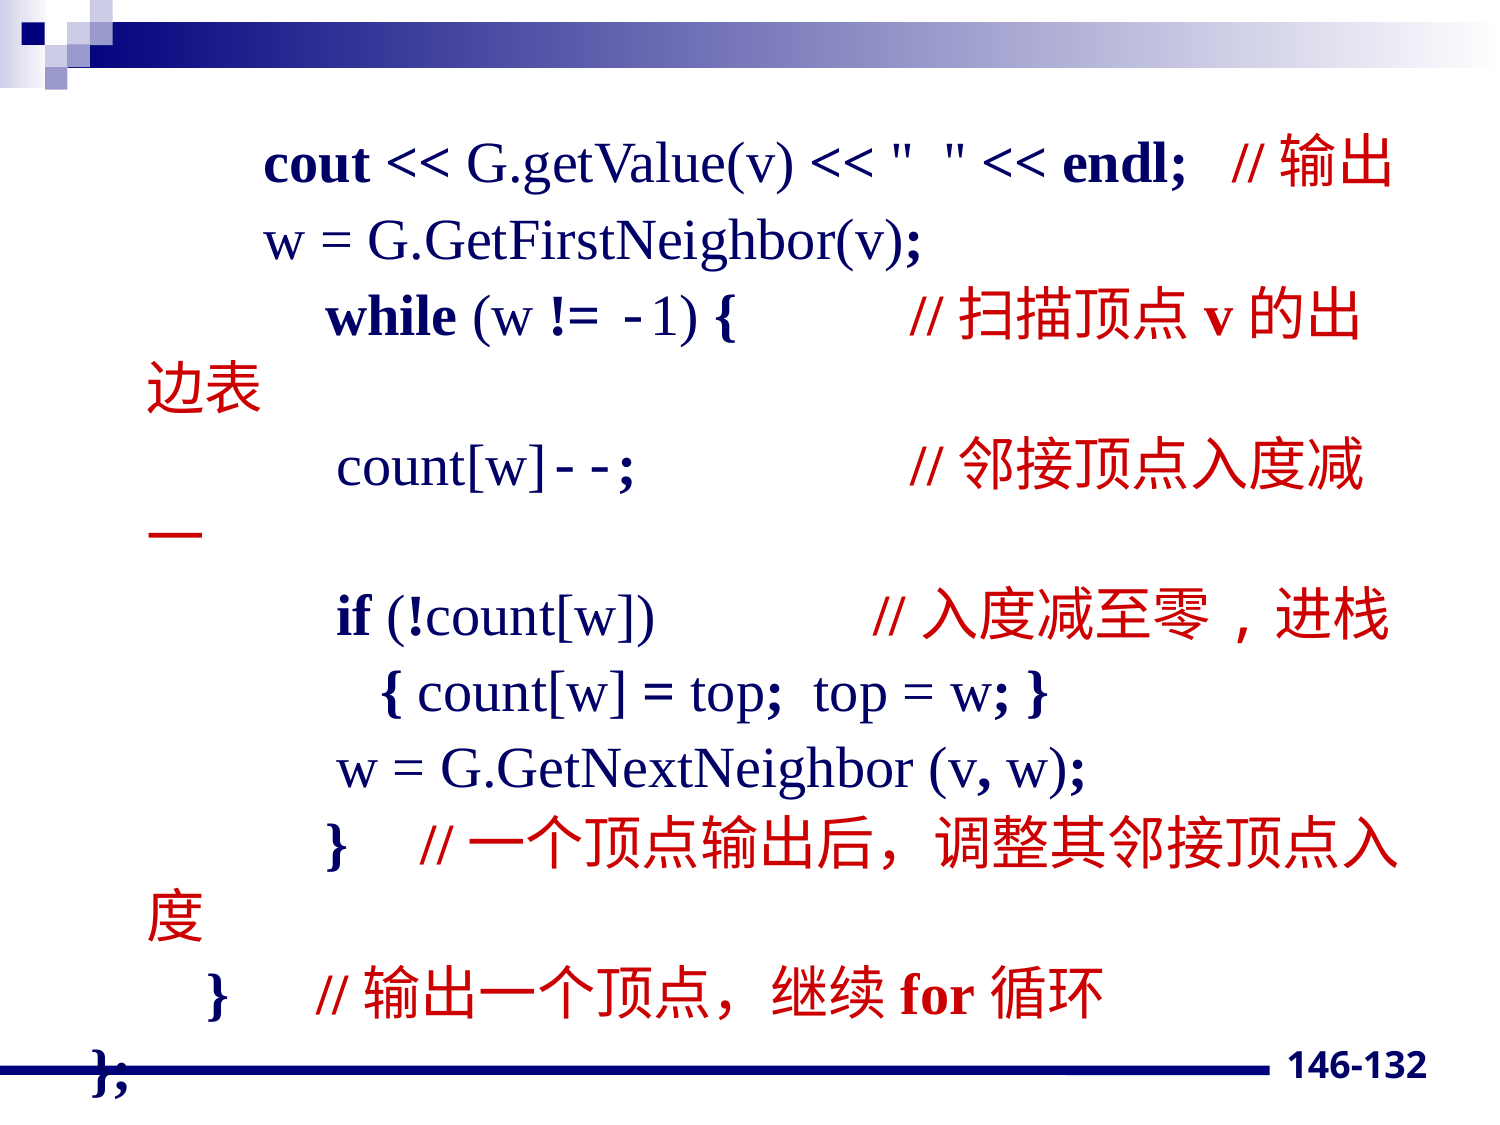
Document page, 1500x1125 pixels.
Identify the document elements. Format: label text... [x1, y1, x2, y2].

slide_number 146-132 [1092, 1025, 1443, 1100]
list cout << G.getValue(v) << " " << endl; //输出 w = G.GetFirstNeighbor(v); while (w != -1) { //扫描顶点v的出边表 count[w]--; //邻接顶点入度减一 if (!count[w]) //入度减至零,进栈 { count[w] = top; top = w; } w = G.GetNextNeighbor (v, w); } //一个顶点输出后，调整其邻接顶点入度 } //输出一个顶点，继续for循环 }; [75, 113, 1425, 1077]
